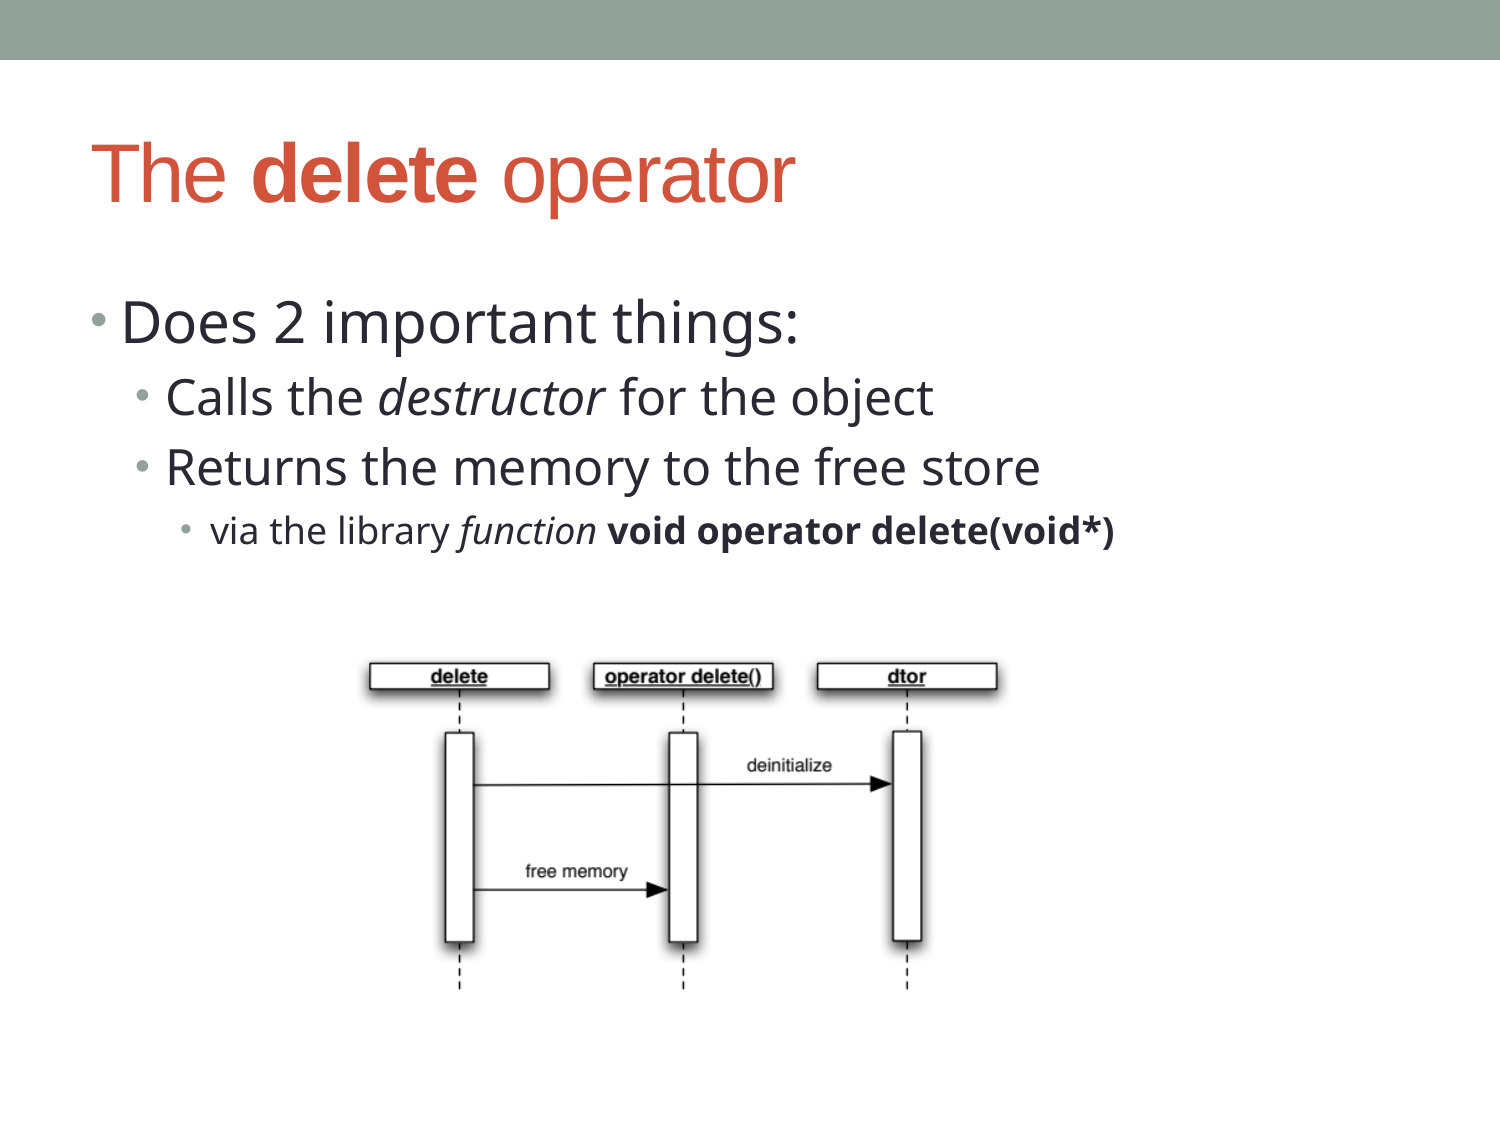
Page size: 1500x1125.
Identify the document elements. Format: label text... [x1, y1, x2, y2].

picture [337, 637, 1028, 1011]
title The delete operator [75, 87, 1425, 250]
list Does 2 important things: Calls the destructor for the object Returns the memory to the free store via the library function void operator delete(void*) [75, 291, 1425, 613]
